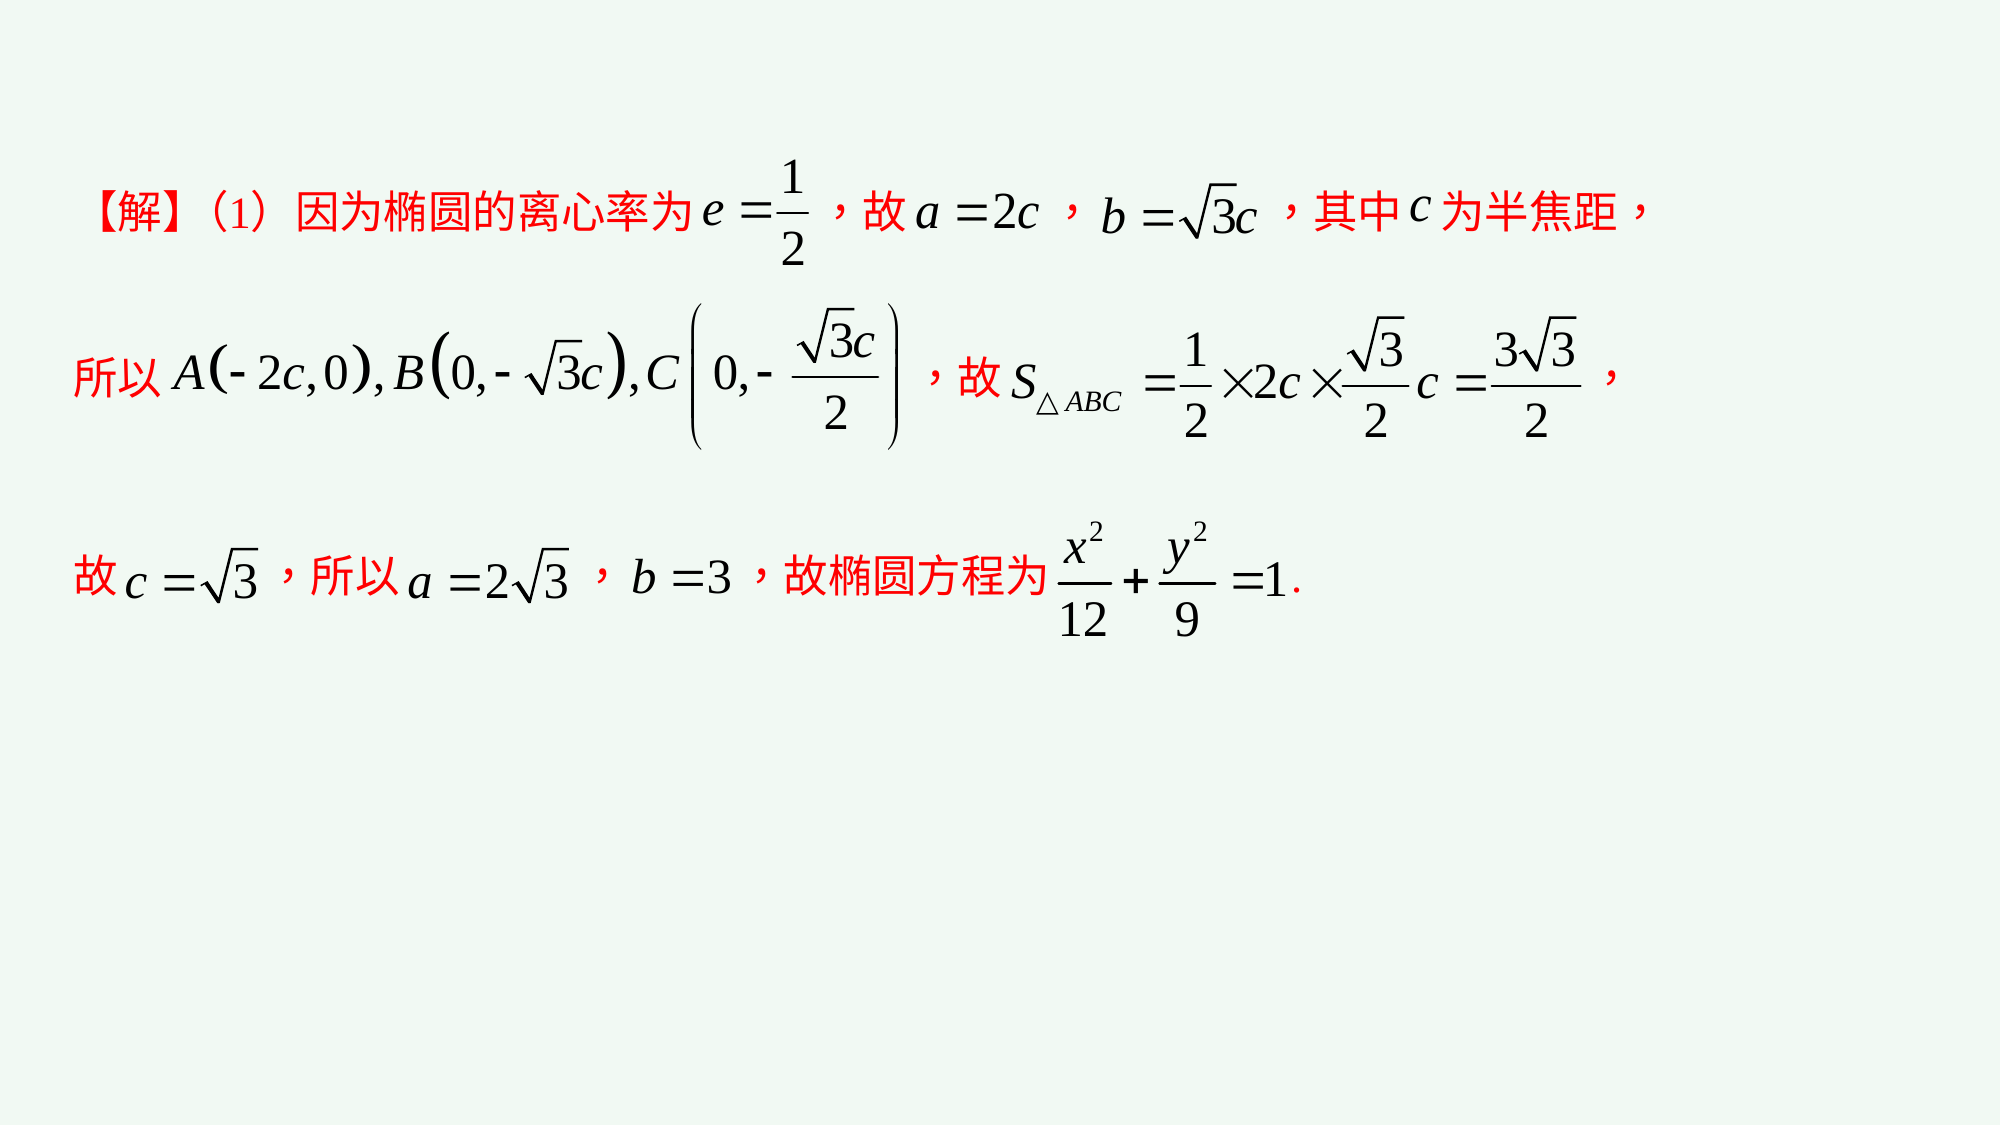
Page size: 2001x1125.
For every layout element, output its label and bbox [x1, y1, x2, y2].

text_box [73, 145, 1831, 746]
